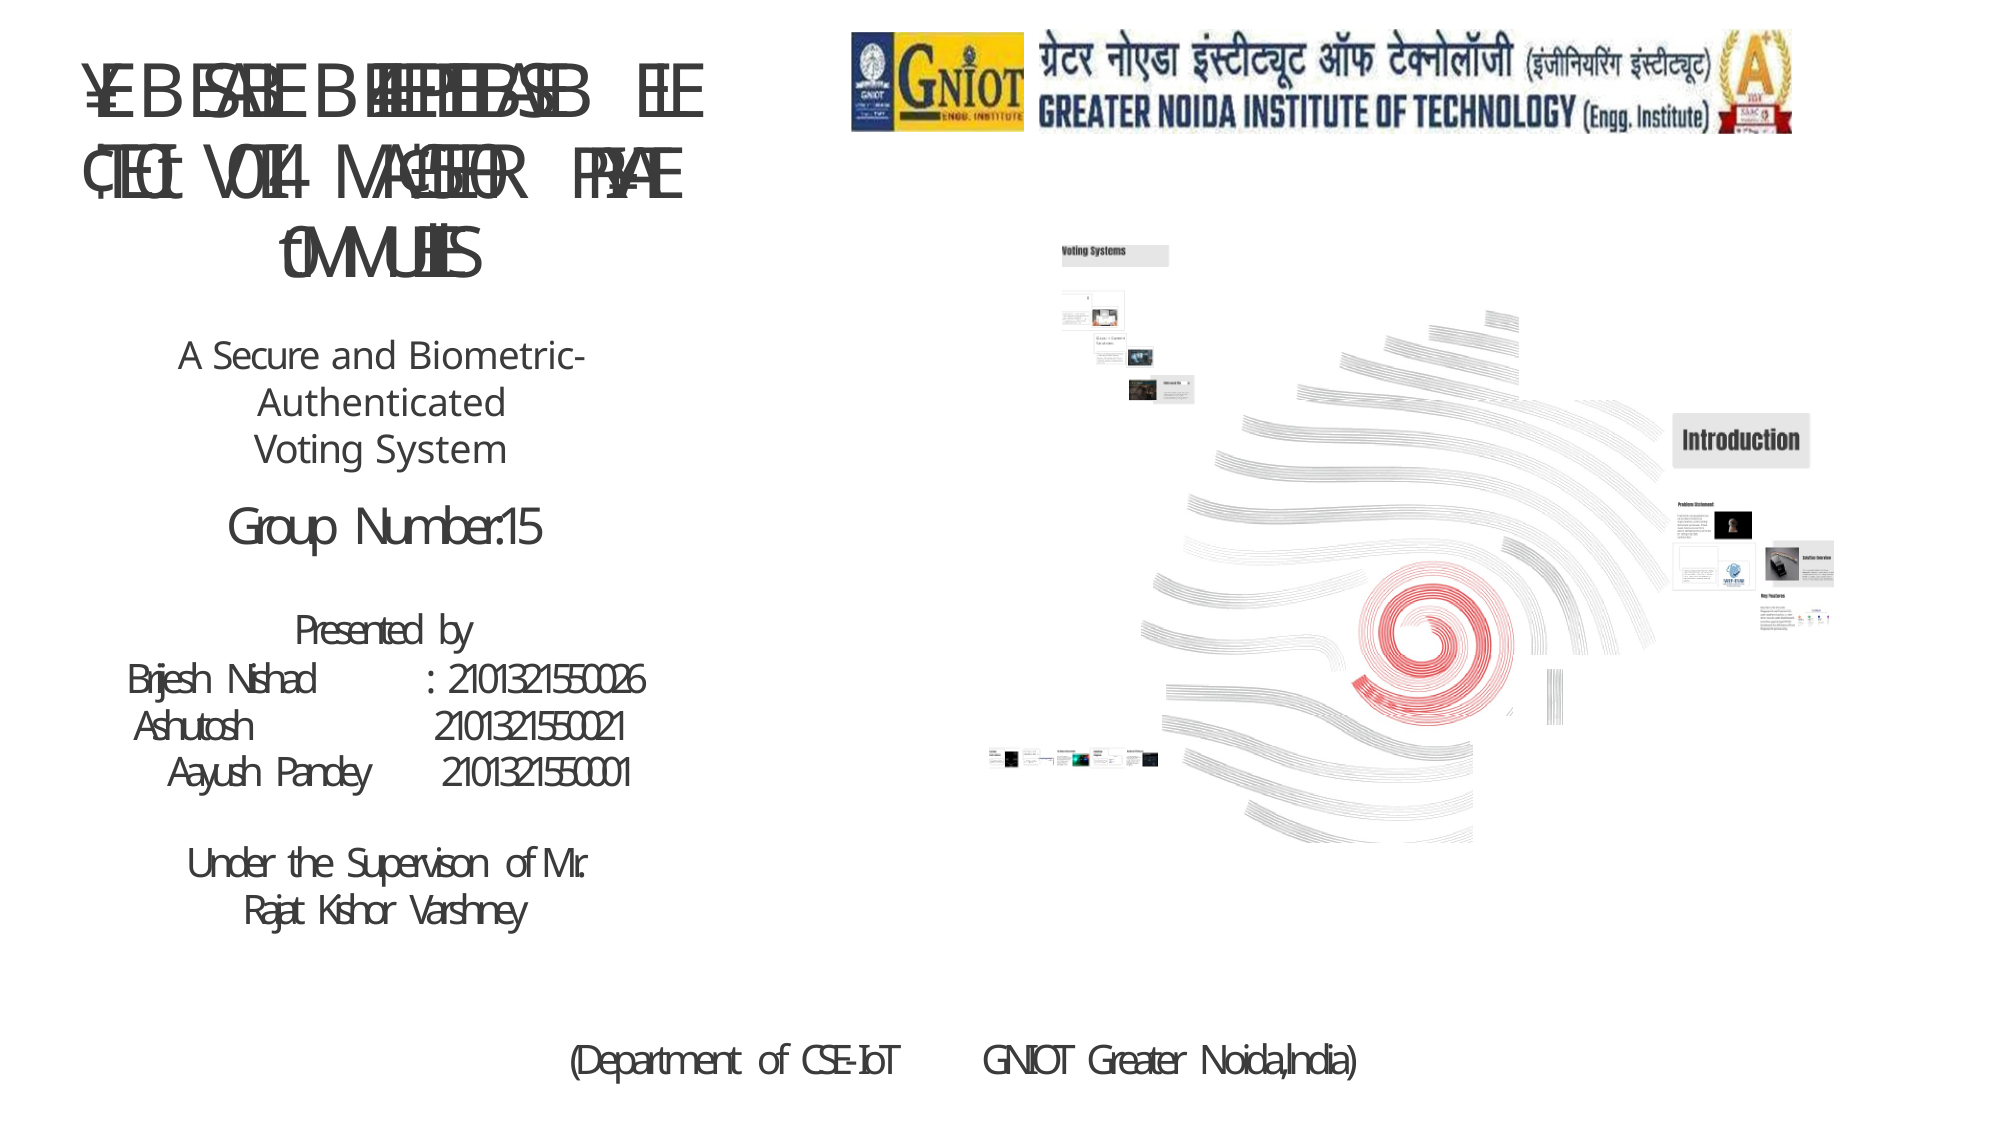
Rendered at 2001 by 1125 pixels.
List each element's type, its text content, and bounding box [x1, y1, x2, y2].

picture [850, 31, 1025, 132]
picture [989, 745, 1474, 843]
text_box (Department of CSE-IoT GNIOT Greater Noida,lndia) [567, 1031, 1426, 1083]
picture [1039, 28, 1792, 134]
title ¥EBESABLEBFII4EEPEIETBASEB ELE¢TE0IIt V0TII4 MA¢£I5EF0R PRI¥ATE t0MMUElTlES [38, 42, 725, 293]
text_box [1141, 400, 1834, 746]
picture [1062, 245, 1519, 402]
text_box A Secure and Biometric-Authenticated Voting System Group Number:15 Presented by Brijesh Nishad : 2101321550026 Ashutosh 2101321550021 Aayush Pandey 2101321550001 Under the Supervison of Mr. Rajat Kishor Varshney [75, 329, 690, 934]
